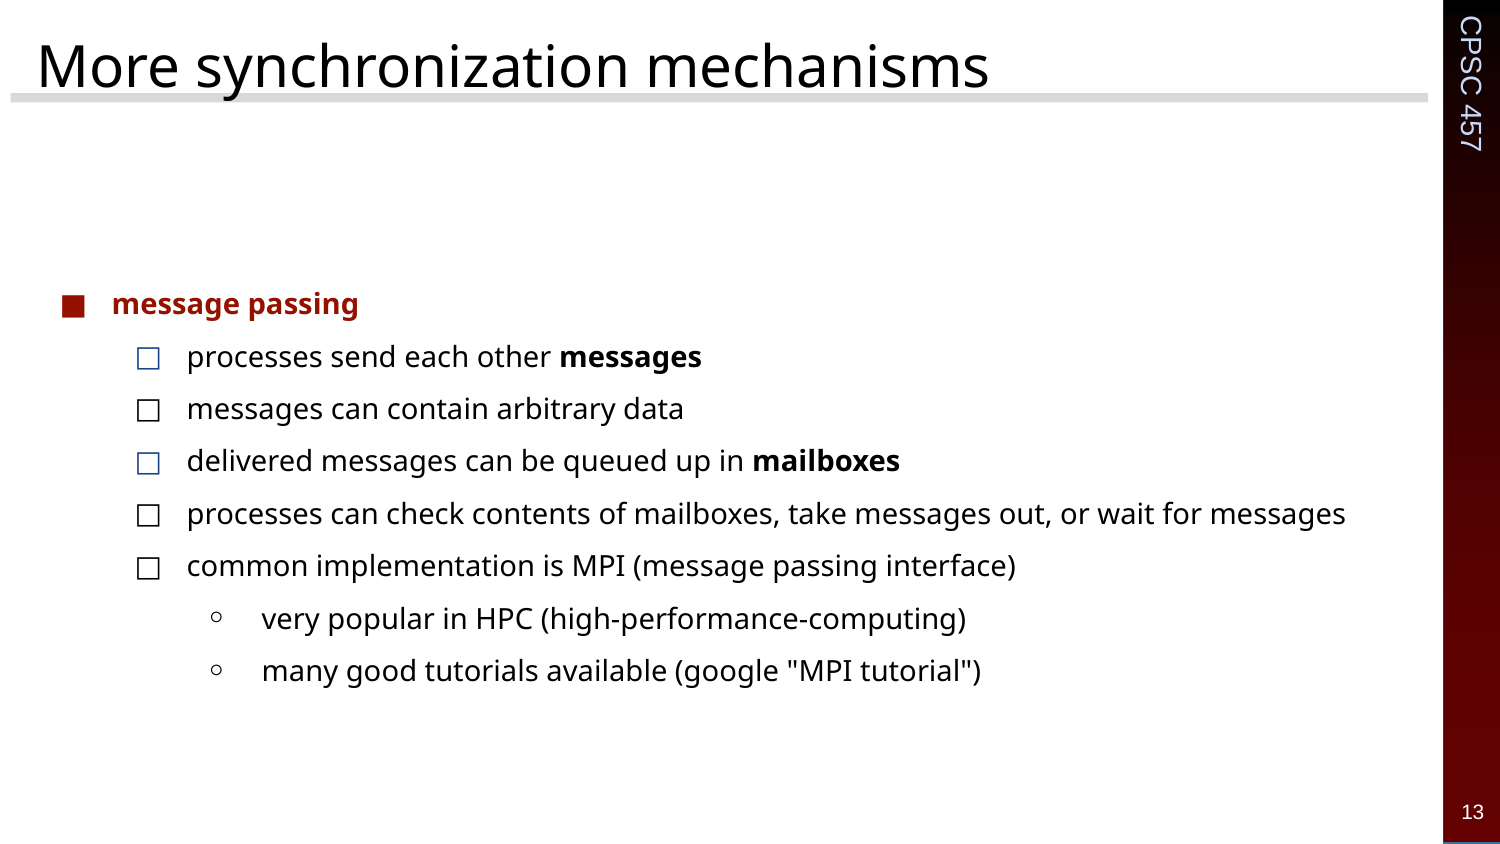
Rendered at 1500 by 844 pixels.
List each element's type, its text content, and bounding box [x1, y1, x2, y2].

list message passing processes send each other messages messages can contain arbitrary data delivered messages can be queued up in mailboxes processes can check contents of mailboxes, take messages out, or wait for messages common implementation is MPI (message passing interface) very popular in HPC (high-performance-computing) many good tutorials available (google "MPI tutorial") [31, 118, 1429, 838]
title More synchronization mechanisms [31, 17, 1429, 112]
picture [1443, 0, 1500, 844]
